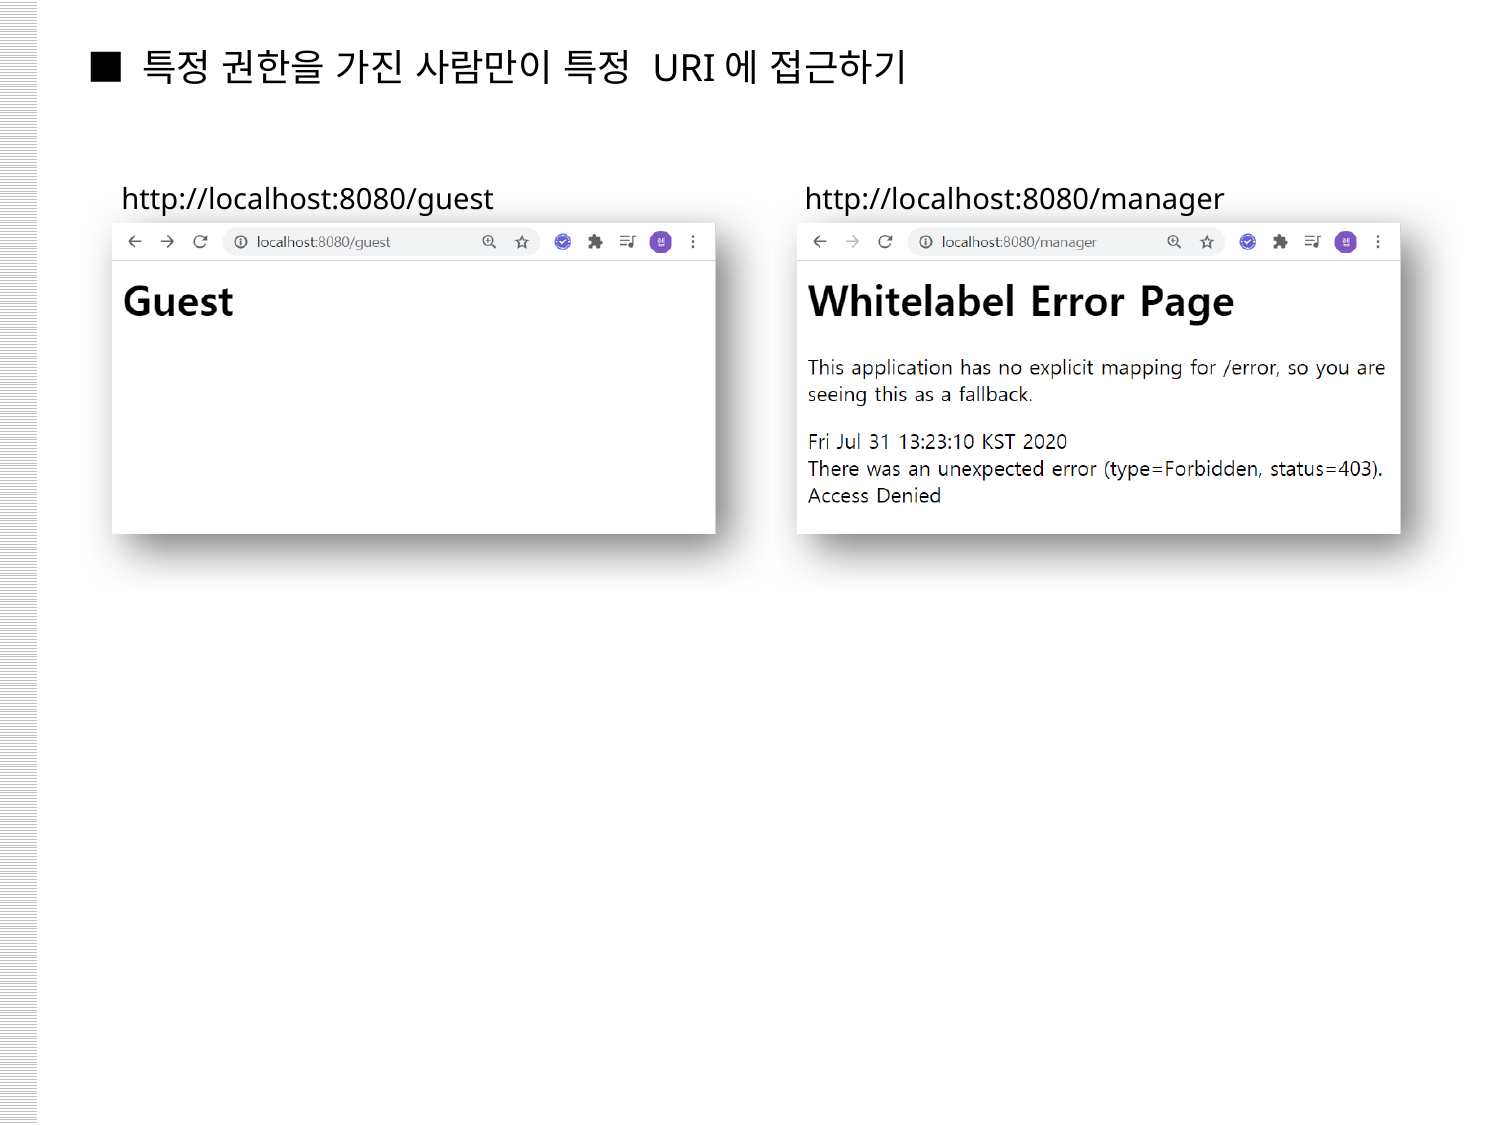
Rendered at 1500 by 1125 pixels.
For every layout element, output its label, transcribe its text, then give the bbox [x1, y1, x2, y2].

text_box http://localhost:8080/manager [789, 172, 1241, 223]
text_box ■ 특정 권한을 가진 사람만이 특정 URI에 접근하기 [72, 14, 923, 97]
text_box http://localhost:8080/guest [106, 172, 510, 223]
picture [796, 222, 1401, 534]
picture [111, 222, 716, 534]
